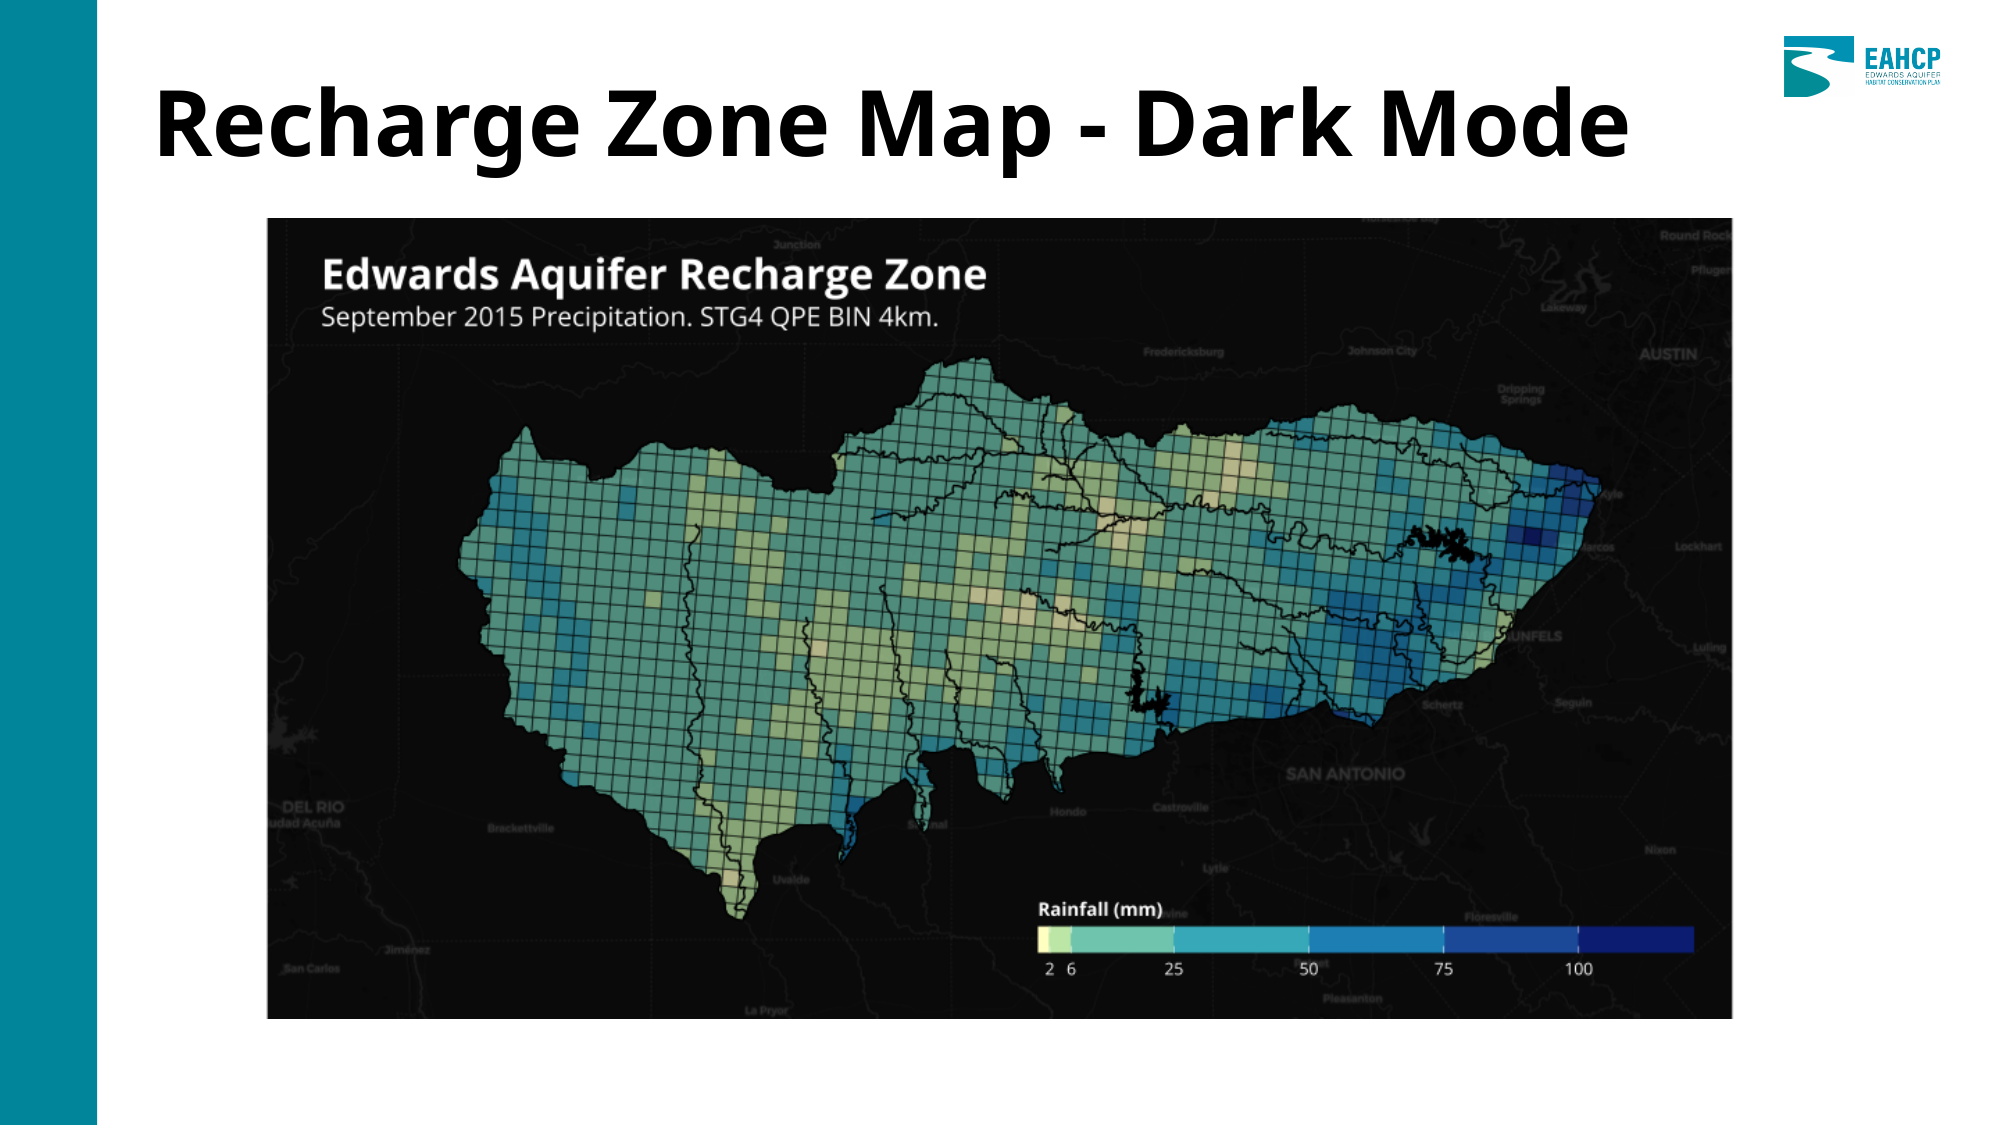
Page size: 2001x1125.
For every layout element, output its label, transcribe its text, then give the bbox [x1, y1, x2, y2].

picture [1855, 36, 1941, 97]
picture [1784, 48, 1833, 59]
title Recharge Zone Map - Dark Mode [137, 59, 1863, 194]
picture [199, 218, 1801, 1020]
